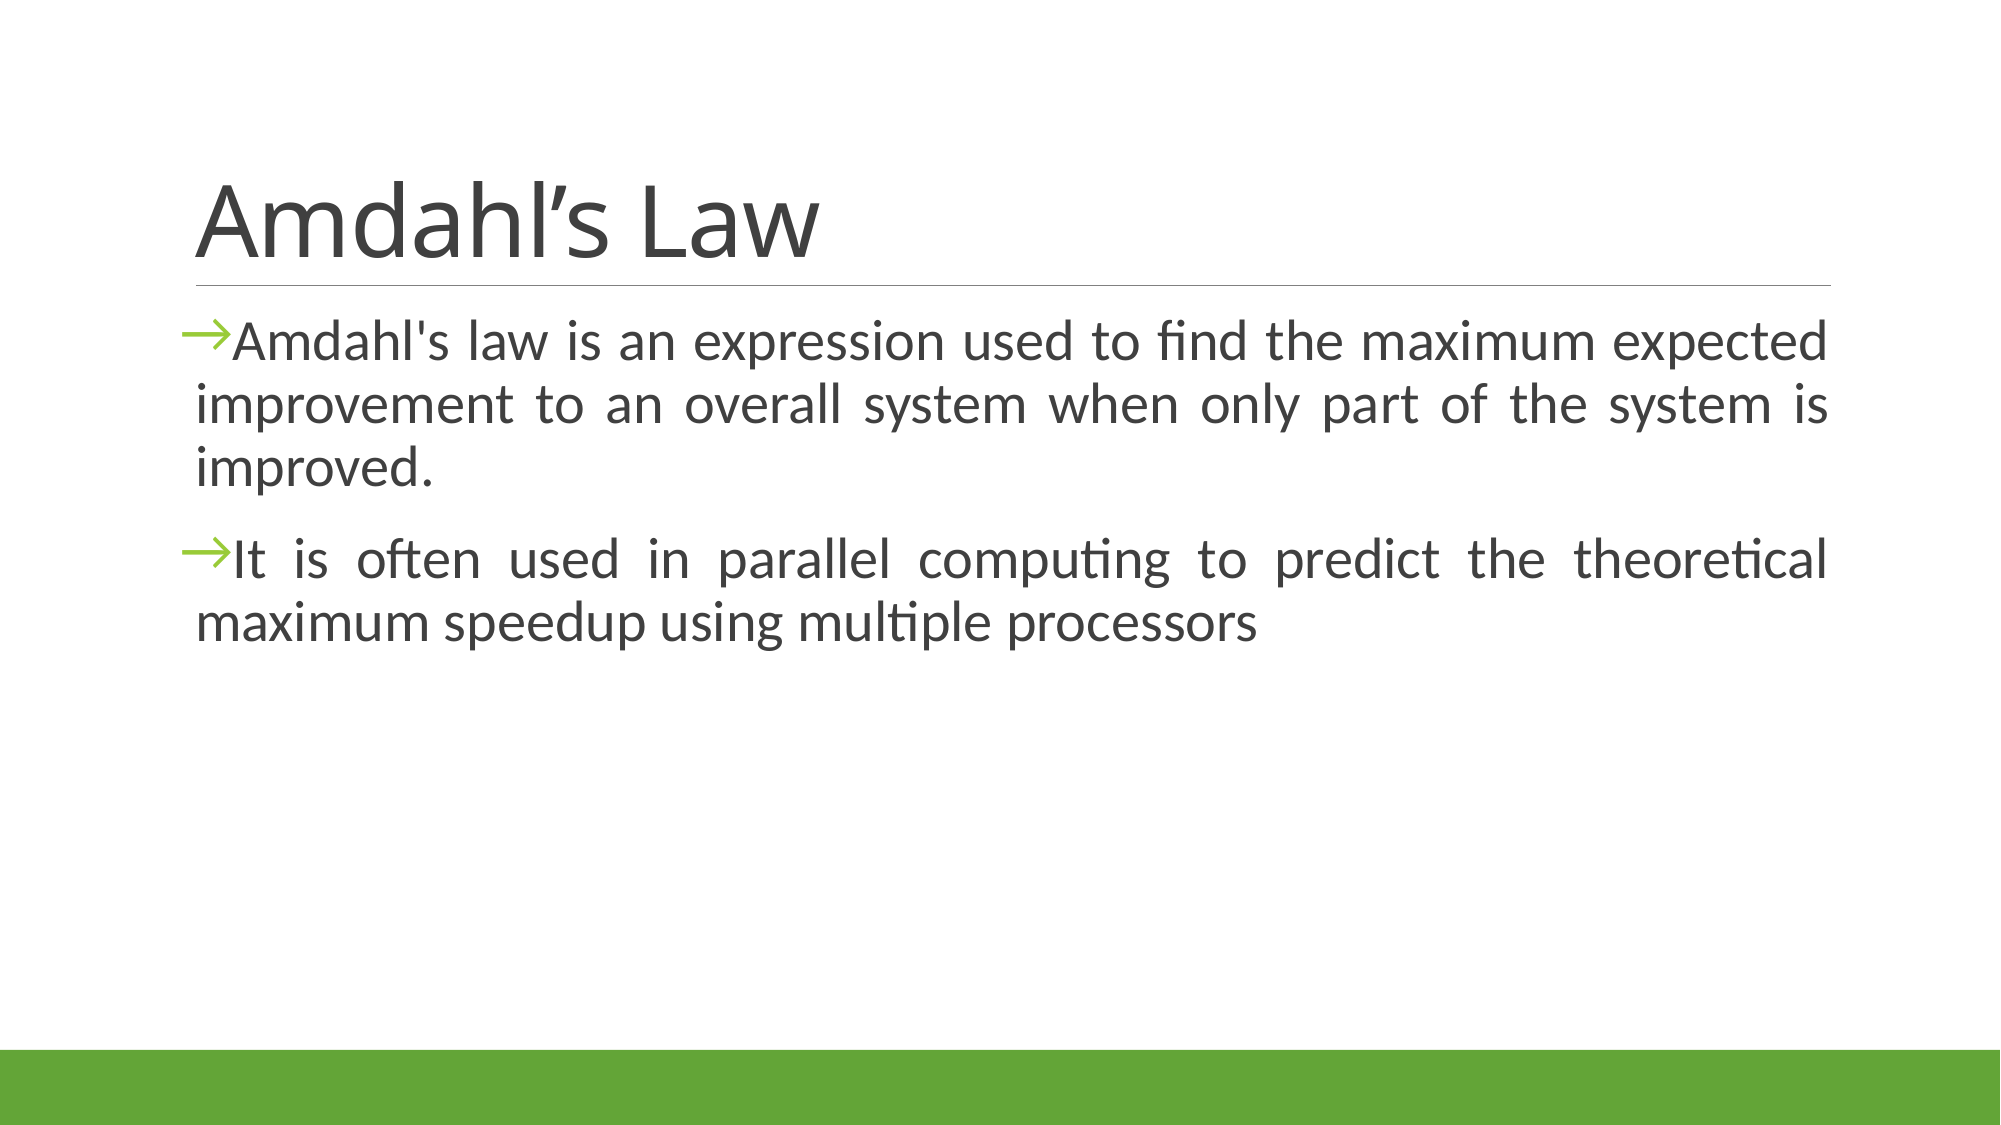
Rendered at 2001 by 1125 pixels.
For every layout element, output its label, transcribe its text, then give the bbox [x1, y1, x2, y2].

list Amdahl's law is an expression used to find the maximum expected improvement to an overall system when only part of the system is improved. It is often used in parallel computing to predict the theoretical maximum speedup using multiple processors [180, 302, 1830, 963]
title Amdahl’s Law [180, 47, 1830, 285]
